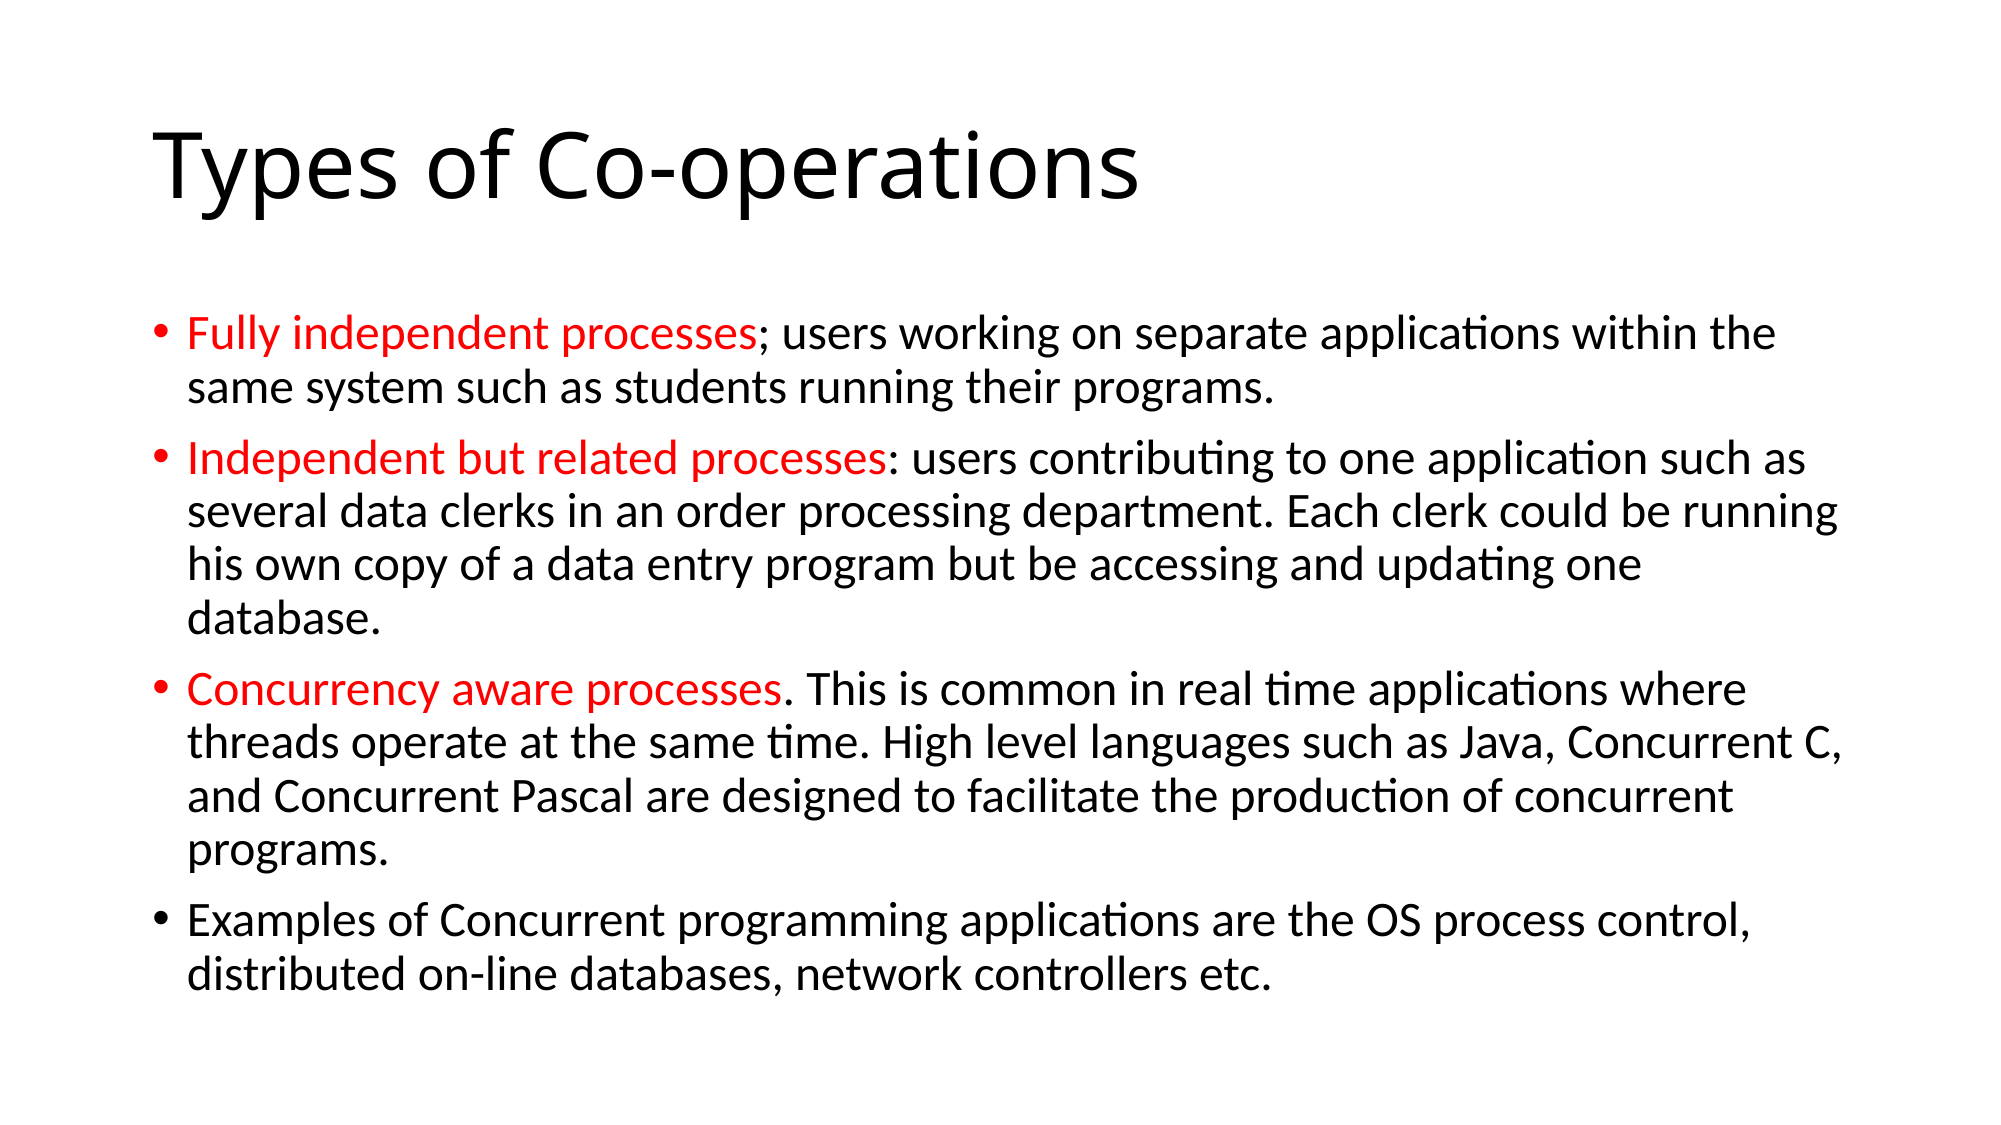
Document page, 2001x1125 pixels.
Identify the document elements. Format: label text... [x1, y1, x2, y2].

list Fully independent processes; users working on separate applications within the same system such as students running their programs. Independent but related processes: users contributing to one application such as several data clerks in an order processing department. Each clerk could be running his own copy of a data entry program but be accessing and updating one database. Concurrency aware processes. This is common in real time applications where threads operate at the same time. High level languages such as Java, Concurrent C, and Concurrent Pascal are designed to facilitate the production of concurrent programs. Examples of Concurrent program­ming applications are the OS process control, distributed on-line databases, network controllers etc. [137, 299, 1863, 1014]
title Types of Co-operations [137, 59, 1863, 278]
